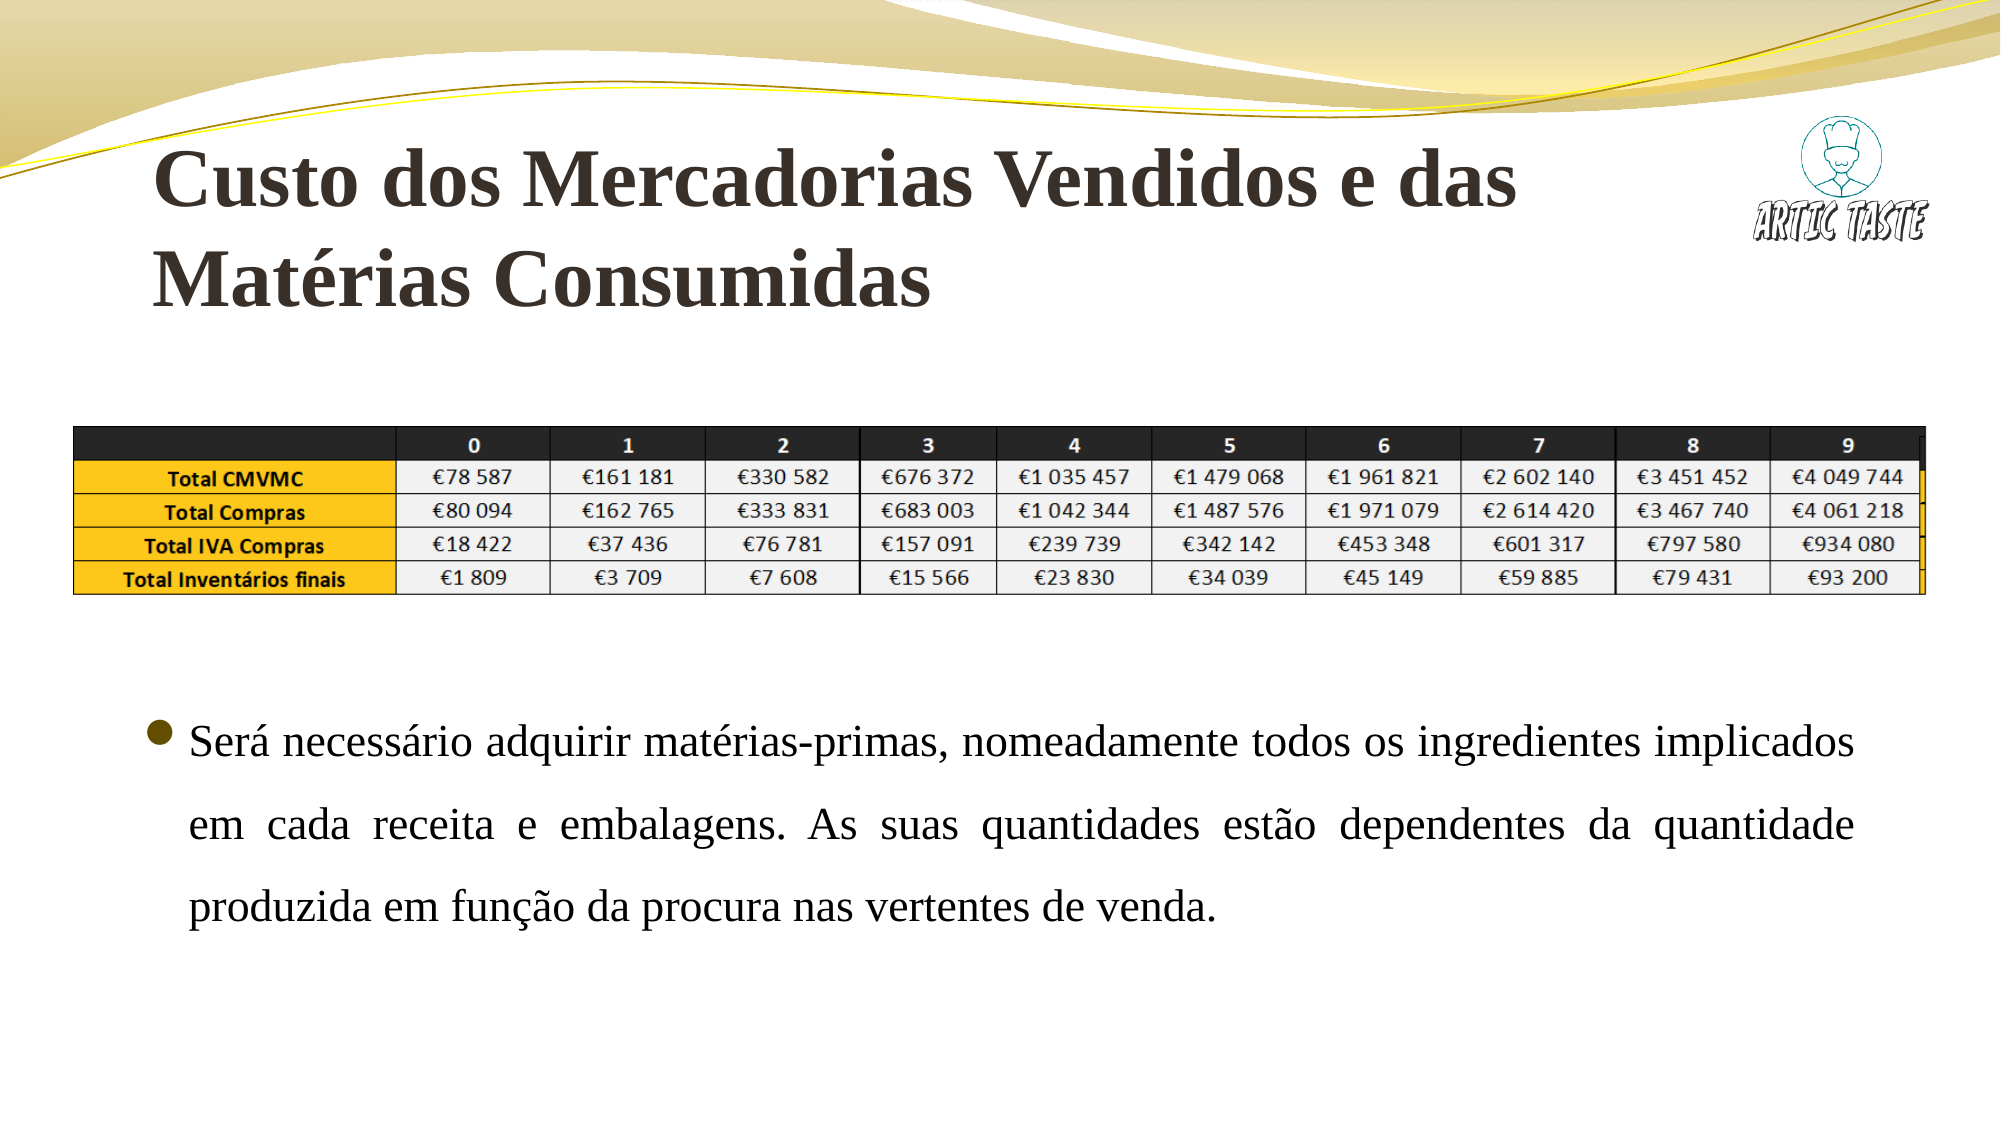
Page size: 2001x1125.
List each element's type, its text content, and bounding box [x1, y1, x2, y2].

picture [73, 426, 1927, 596]
text_box Custo dos Mercadorias Vendidos e das Matérias Consumidas [152, 105, 1790, 323]
list Será necessário adquirir matérias-primas, nomeadamente todos os ingredientes implicados em cada receita e embalagens. As suas quantidades estão dependentes da quantidade produzida em função da procura nas vertentes de venda. [128, 676, 1872, 976]
picture [1740, 109, 1938, 249]
